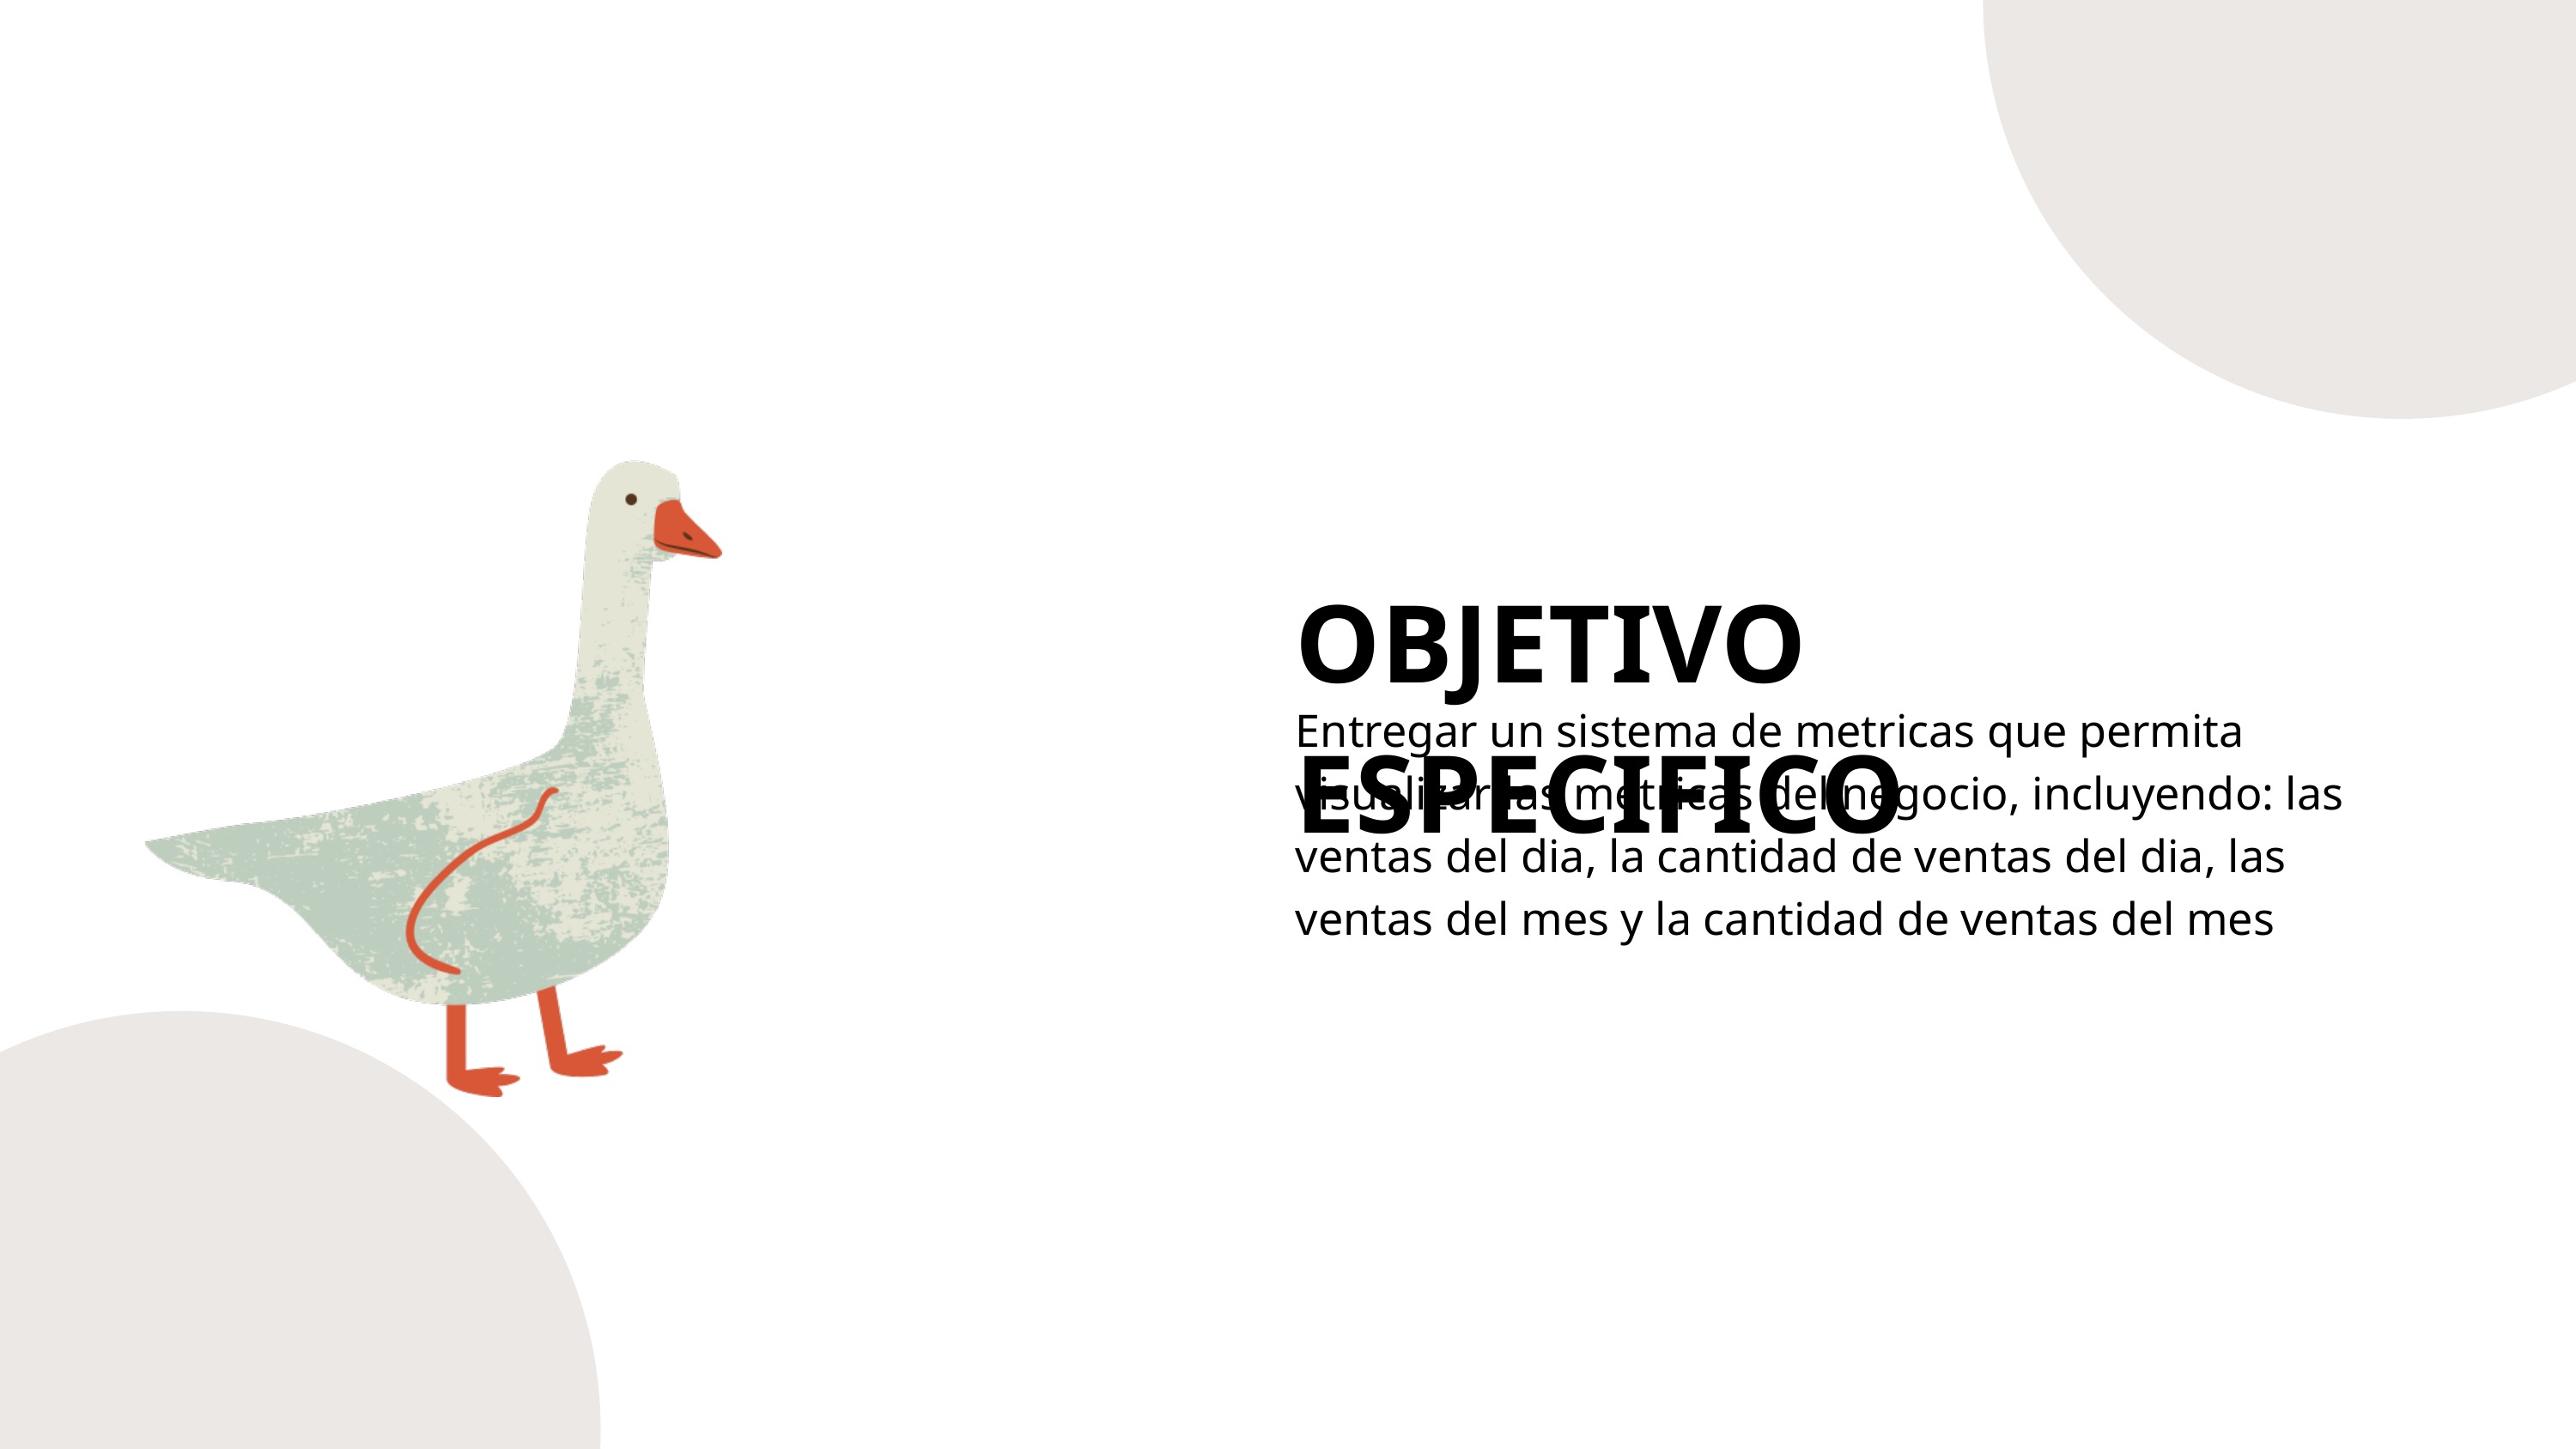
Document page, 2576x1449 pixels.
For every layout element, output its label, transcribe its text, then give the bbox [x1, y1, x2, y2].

text_box [144, 448, 722, 1097]
text_box OBJETIVO ESPECIFICO [1295, 554, 2432, 694]
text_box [1983, 0, 2576, 420]
text_box Entregar un sistema de metricas que permita visualizar las metricas del negocio, incluyendo: las ventas del dia, la cantidad de ventas del dia, las ventas del mes y la cantidad de ventas del mes [1295, 694, 2432, 944]
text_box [0, 1010, 601, 1449]
